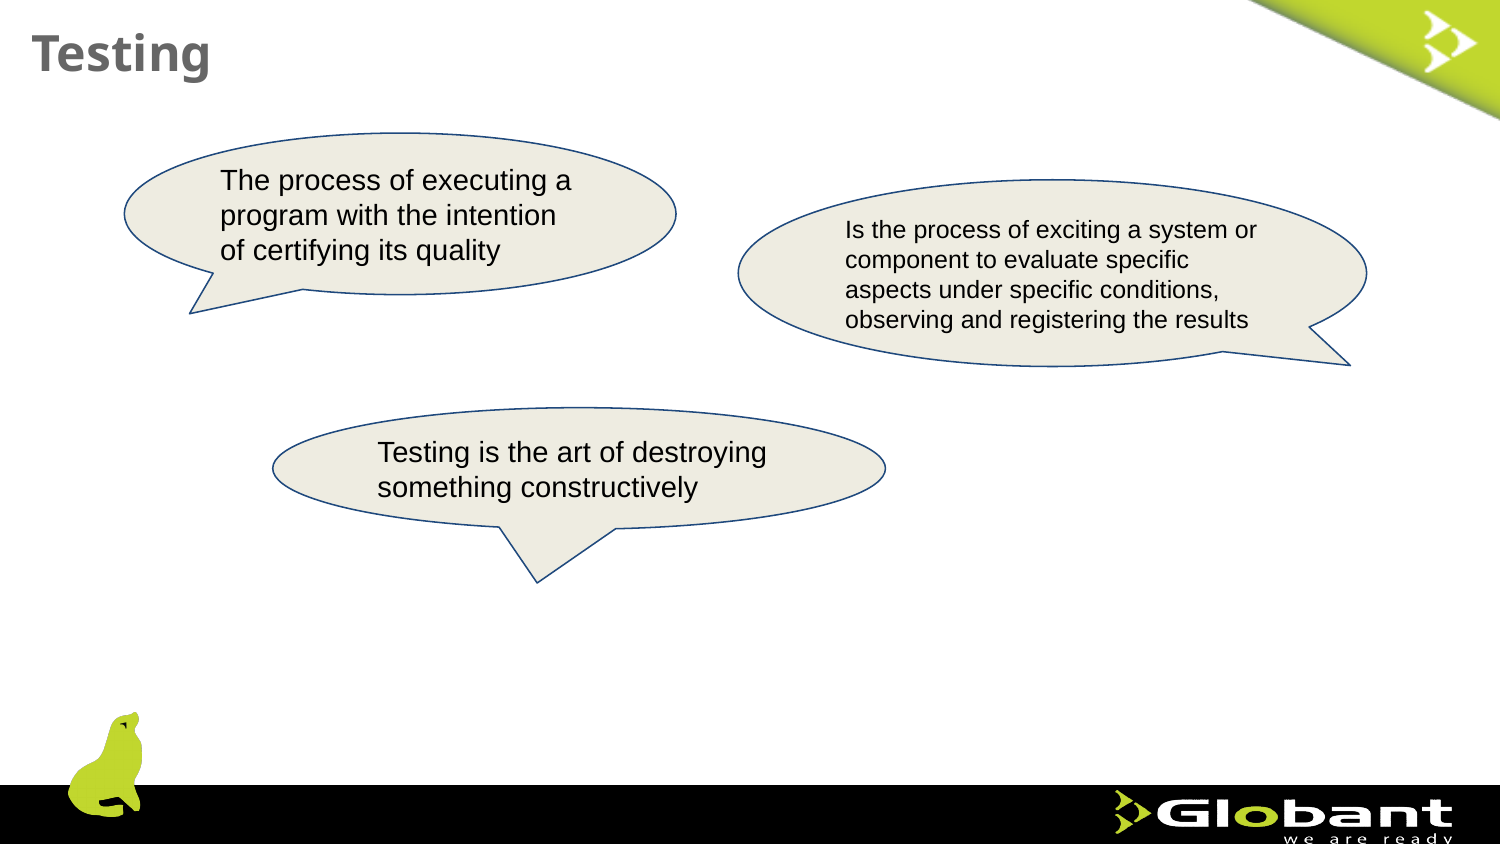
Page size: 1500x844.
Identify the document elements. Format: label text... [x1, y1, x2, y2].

text_box Testing [16, 6, 926, 82]
text_box Testing is the art of destroying something constructively [272, 407, 886, 583]
text_box Is the process of exciting a system or component to evaluate specific aspects under specific conditions, observing and registering the results [738, 179, 1367, 367]
picture [68, 712, 142, 817]
text_box The process of executing a program with the intention of certifying its quality [124, 133, 677, 314]
picture [1246, 0, 1500, 122]
picture [1115, 790, 1452, 844]
